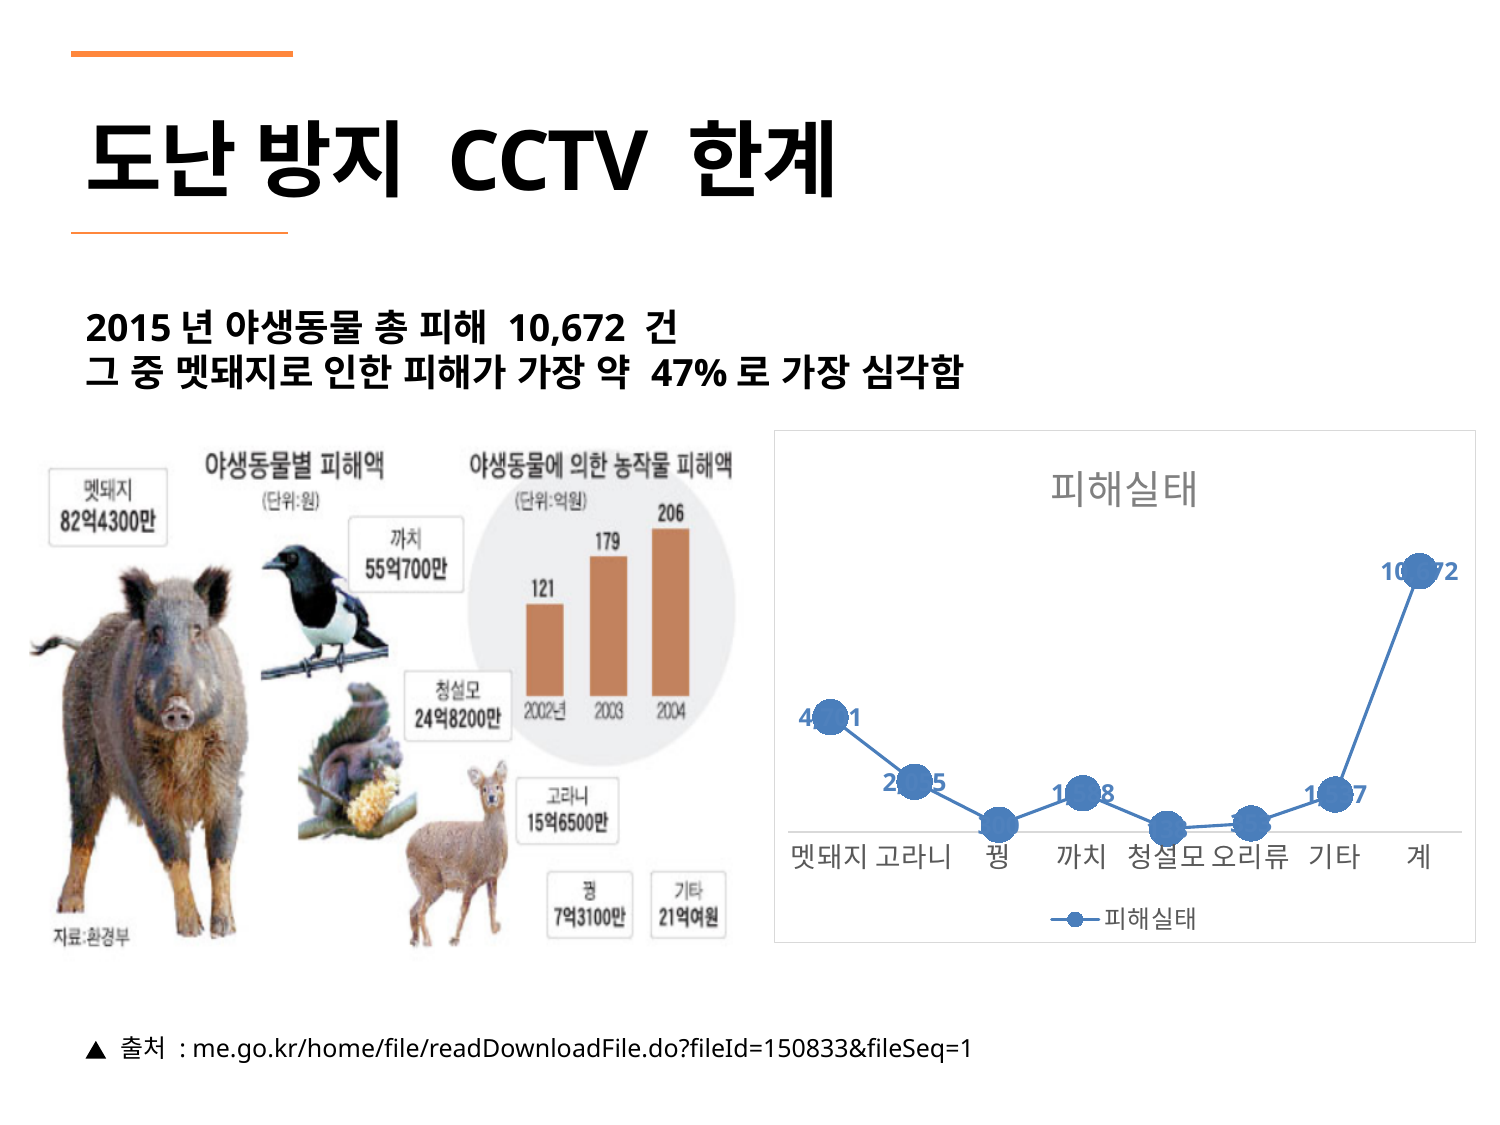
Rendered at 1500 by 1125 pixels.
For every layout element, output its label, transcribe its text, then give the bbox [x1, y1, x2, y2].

text_box 출처 : me.go.kr/home/file/readDownloadFile.do?fileId=150833&fileSeq=1 [105, 1025, 991, 1070]
text_box [83, 1038, 105, 1061]
picture [29, 402, 744, 971]
text_box 2015년 야생동물 총 피해 10,672 건 그 중 멧돼지로 인한 피해가 가장 약 47%로 가장 심각함 [70, 296, 1022, 402]
chart [773, 429, 1477, 944]
text_box 도난 방지 CCTV 한계 [70, 62, 1187, 232]
